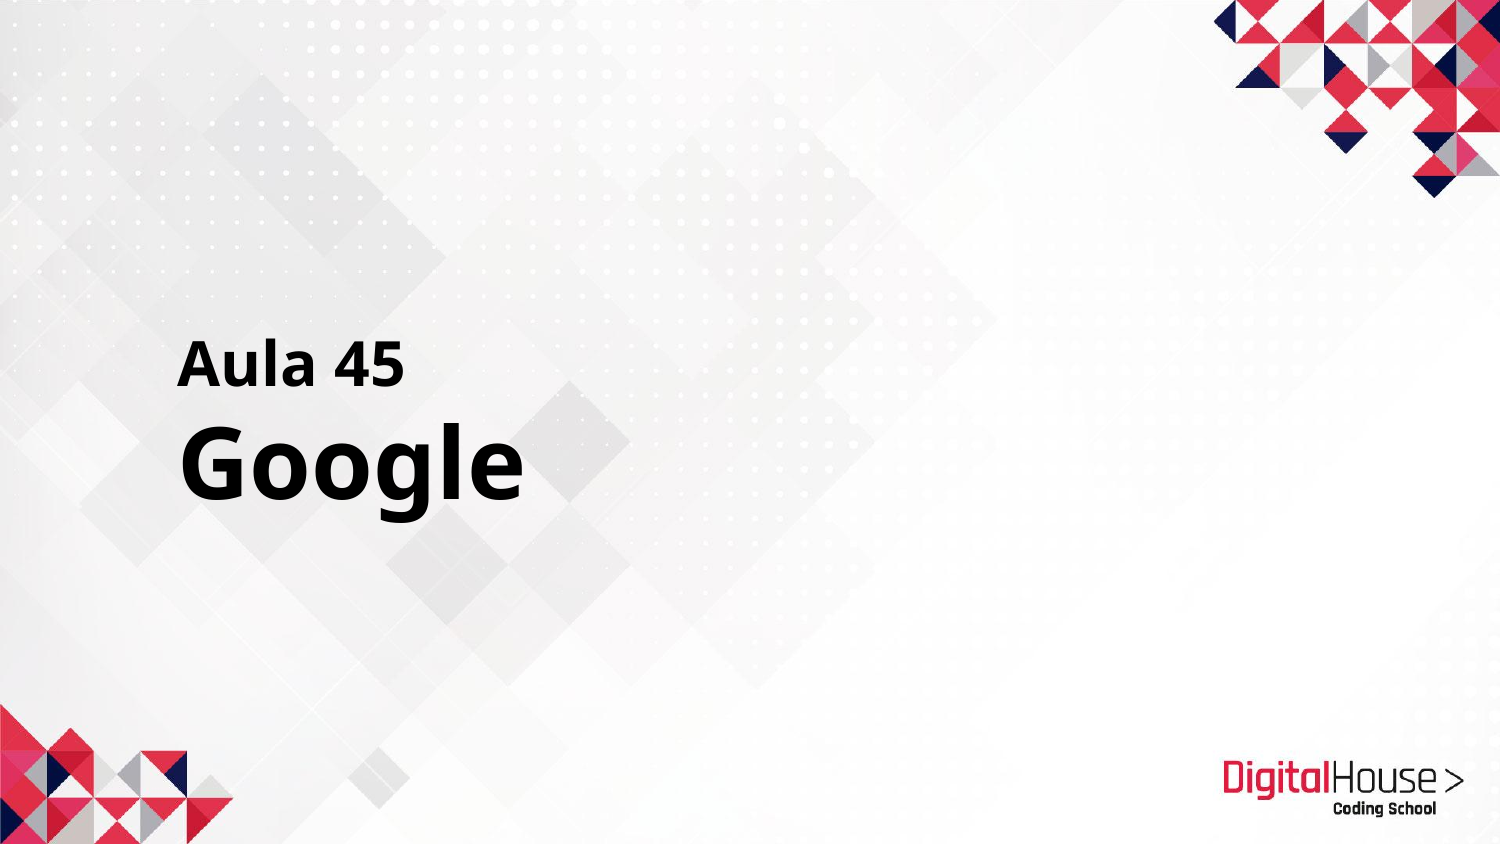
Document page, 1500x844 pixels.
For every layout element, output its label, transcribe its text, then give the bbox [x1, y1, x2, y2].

picture [0, 0, 1500, 844]
text_box Aula 45 Google [162, 323, 1143, 521]
